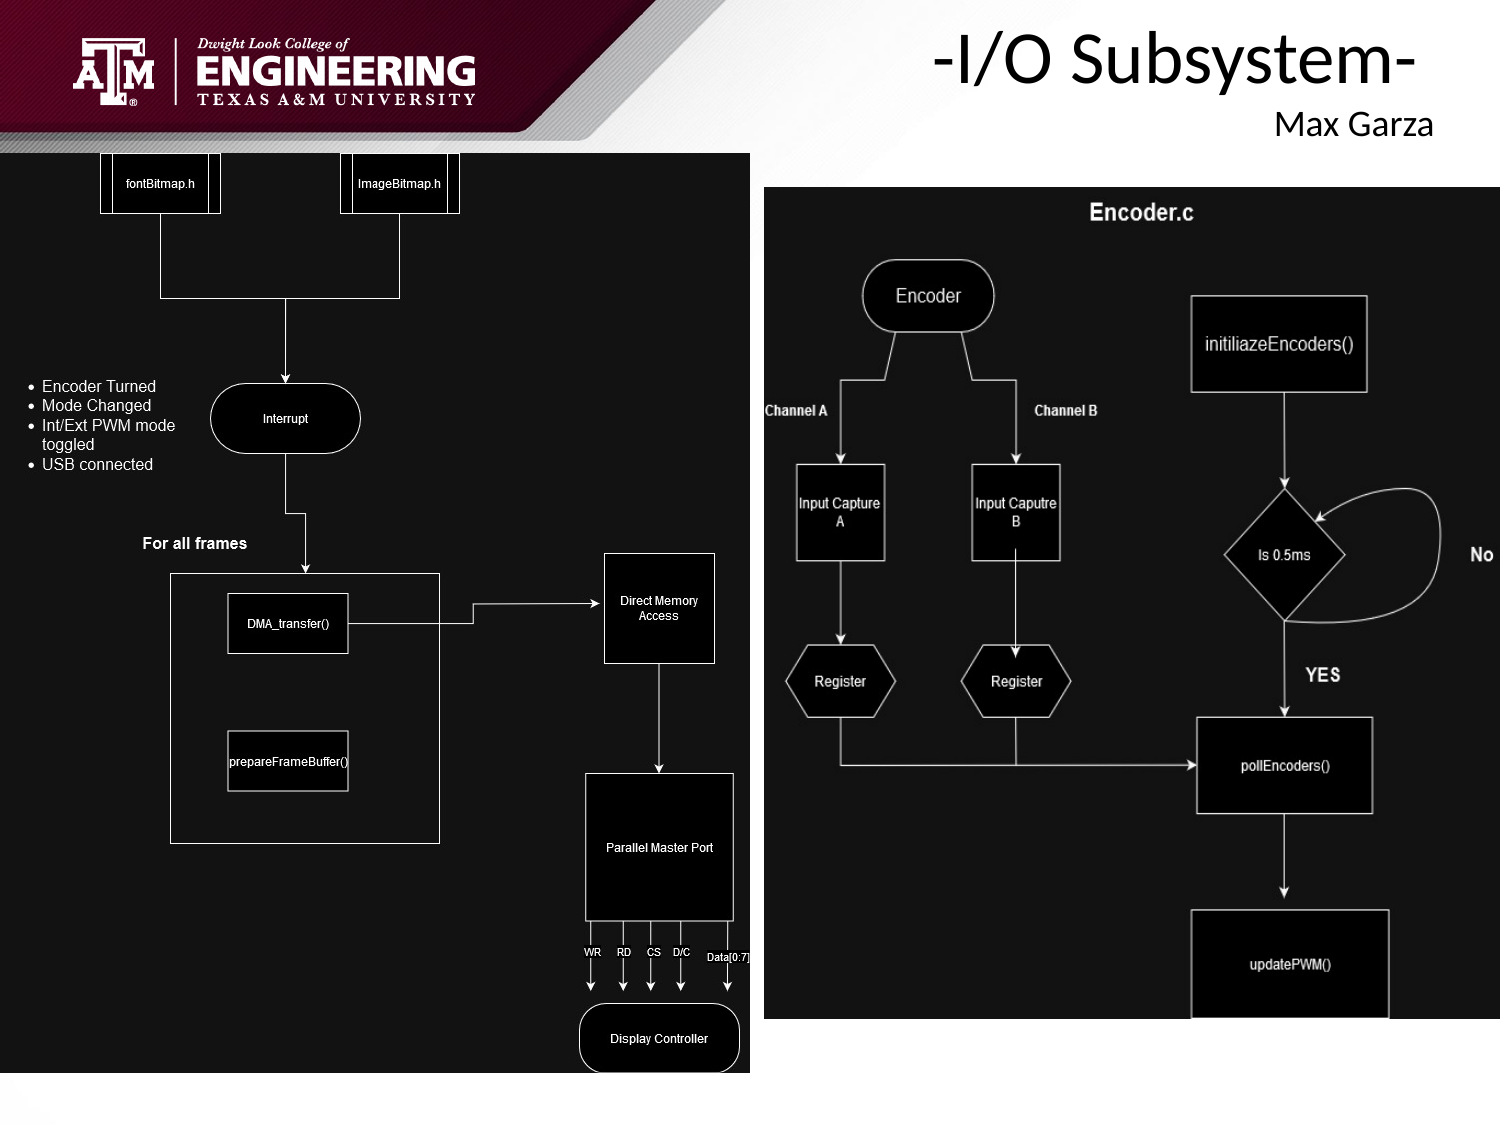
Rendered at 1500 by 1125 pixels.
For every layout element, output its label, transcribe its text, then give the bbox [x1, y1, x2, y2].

picture [0, 0, 1500, 1125]
text_box -I/O Subsystem- Max Garza [362, 1, 1450, 152]
